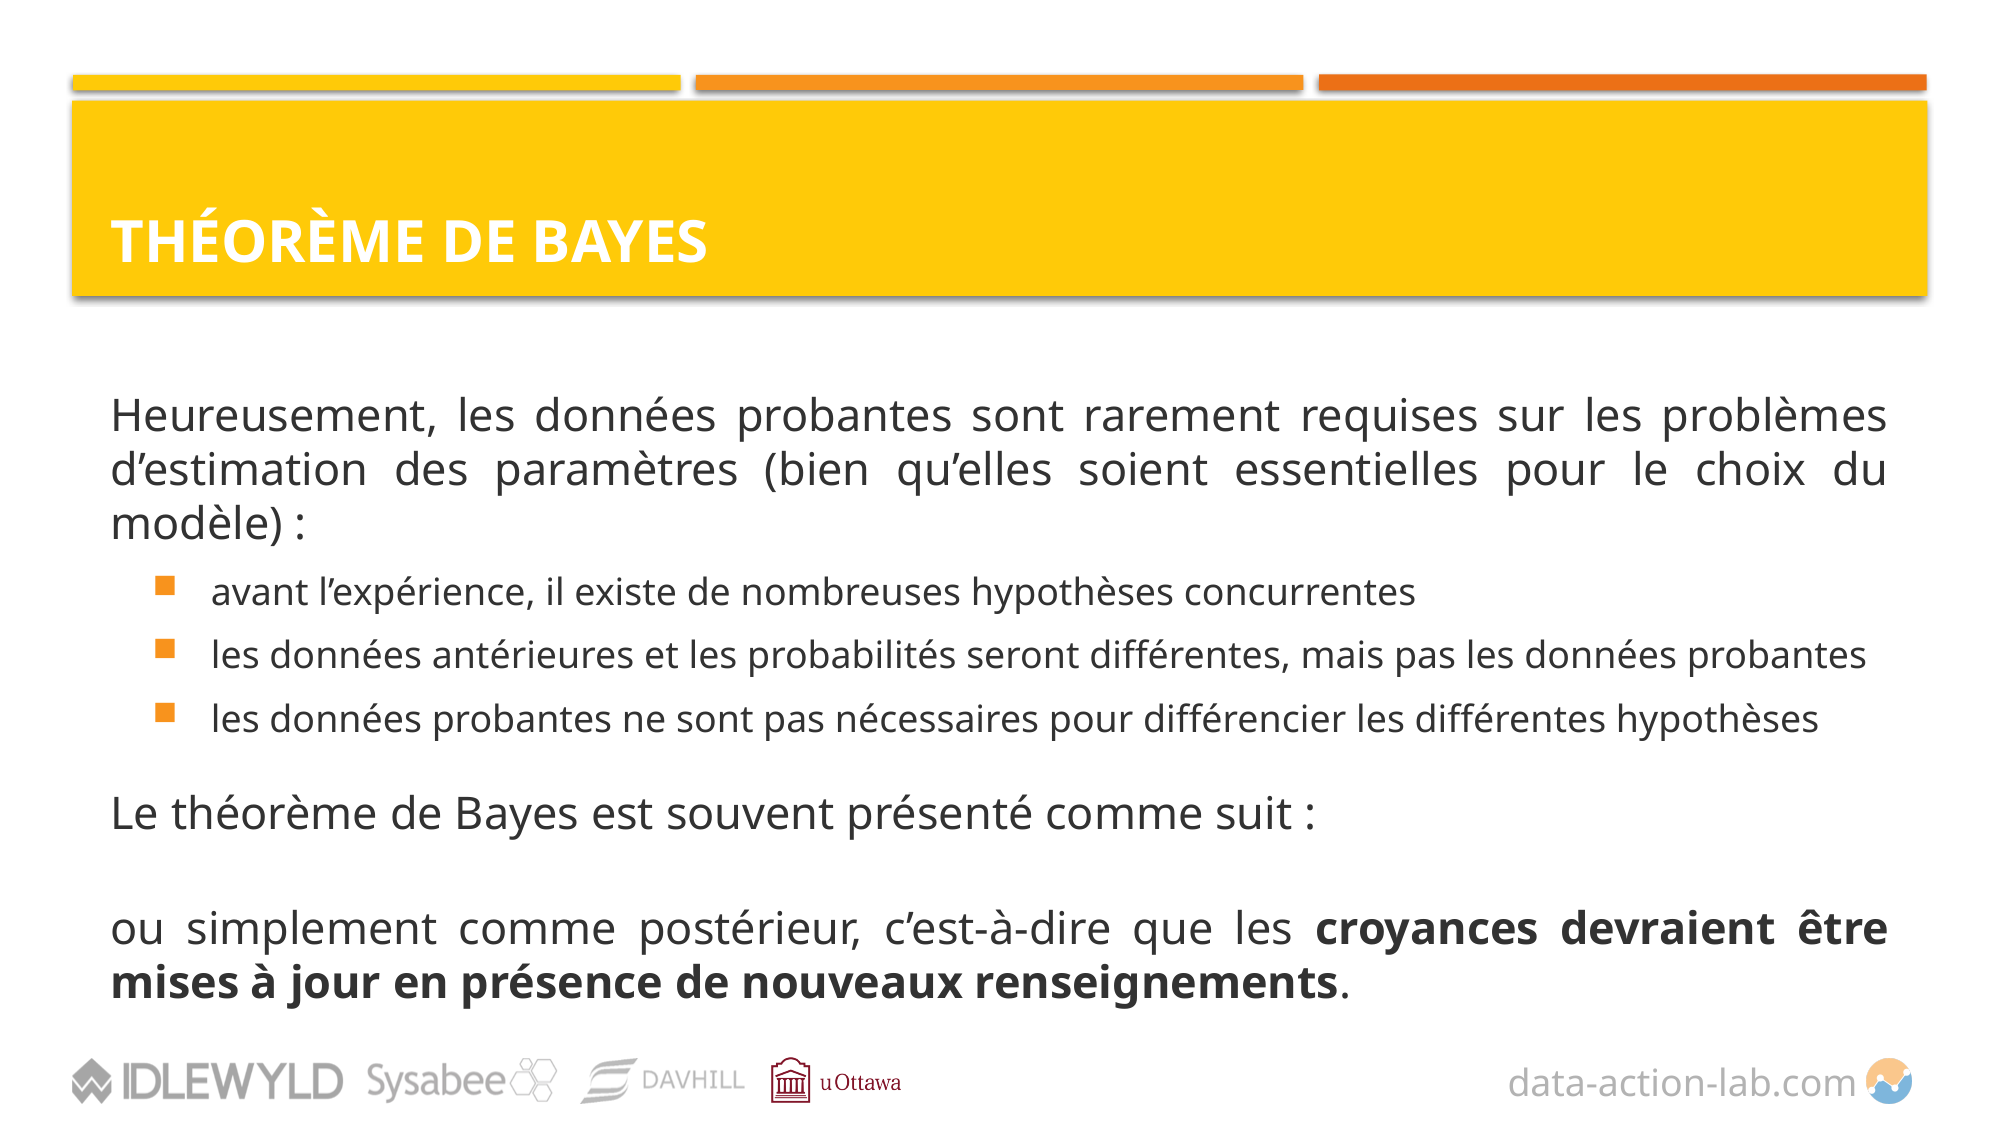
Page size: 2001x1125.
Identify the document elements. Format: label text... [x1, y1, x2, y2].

title Théorème de Bayes [95, 115, 1905, 282]
picture [72, 1058, 745, 1104]
picture [771, 1057, 901, 1103]
